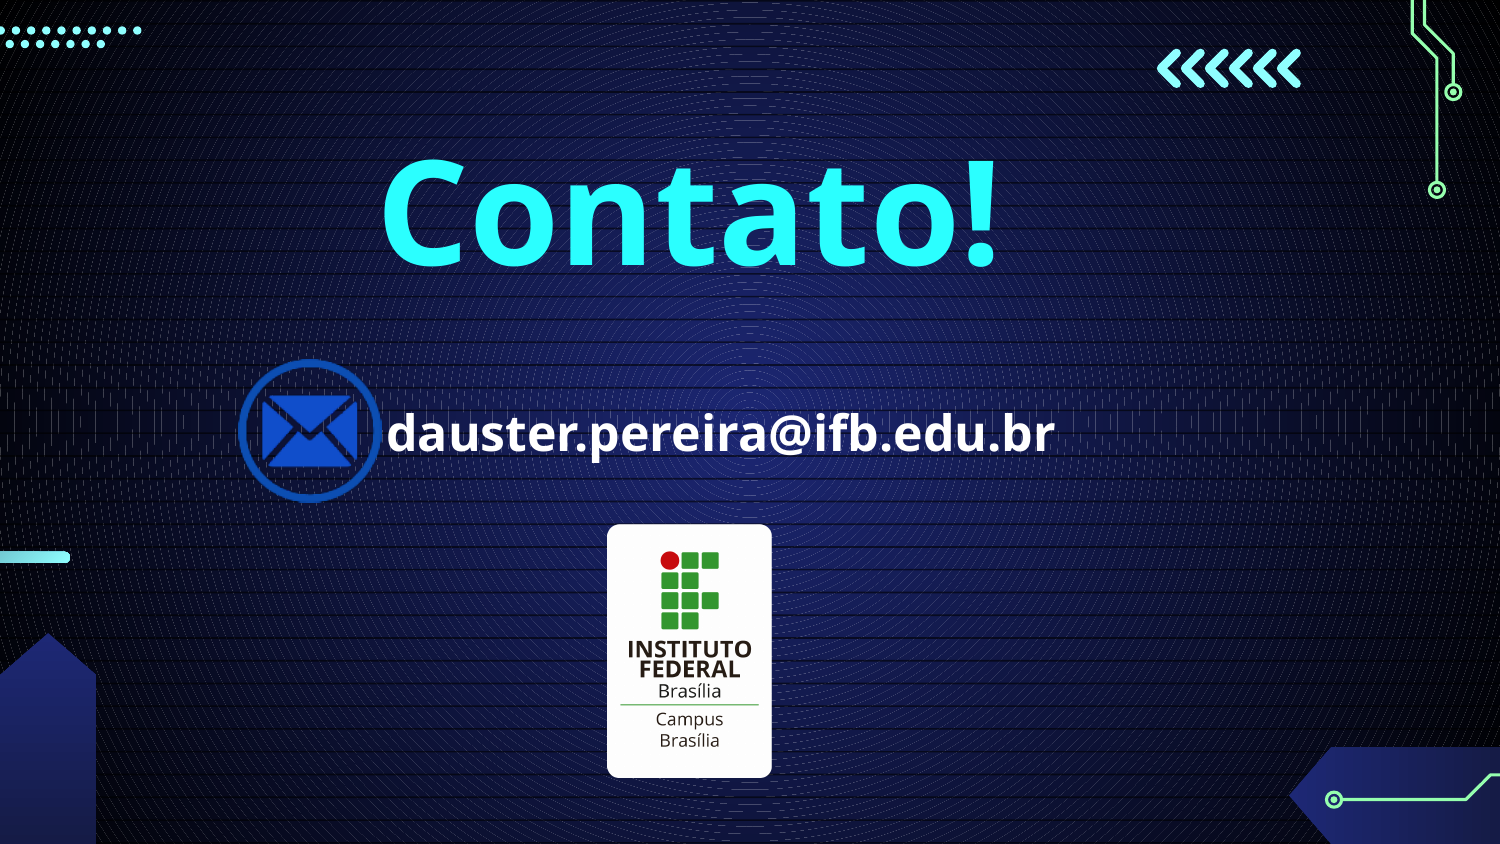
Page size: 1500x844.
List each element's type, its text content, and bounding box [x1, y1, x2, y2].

text_box dauster.pereira@ifb.edu.br [354, 348, 1089, 514]
picture [607, 524, 772, 779]
title Contato! [322, 128, 1057, 286]
picture [238, 359, 382, 503]
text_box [1156, 48, 1302, 89]
